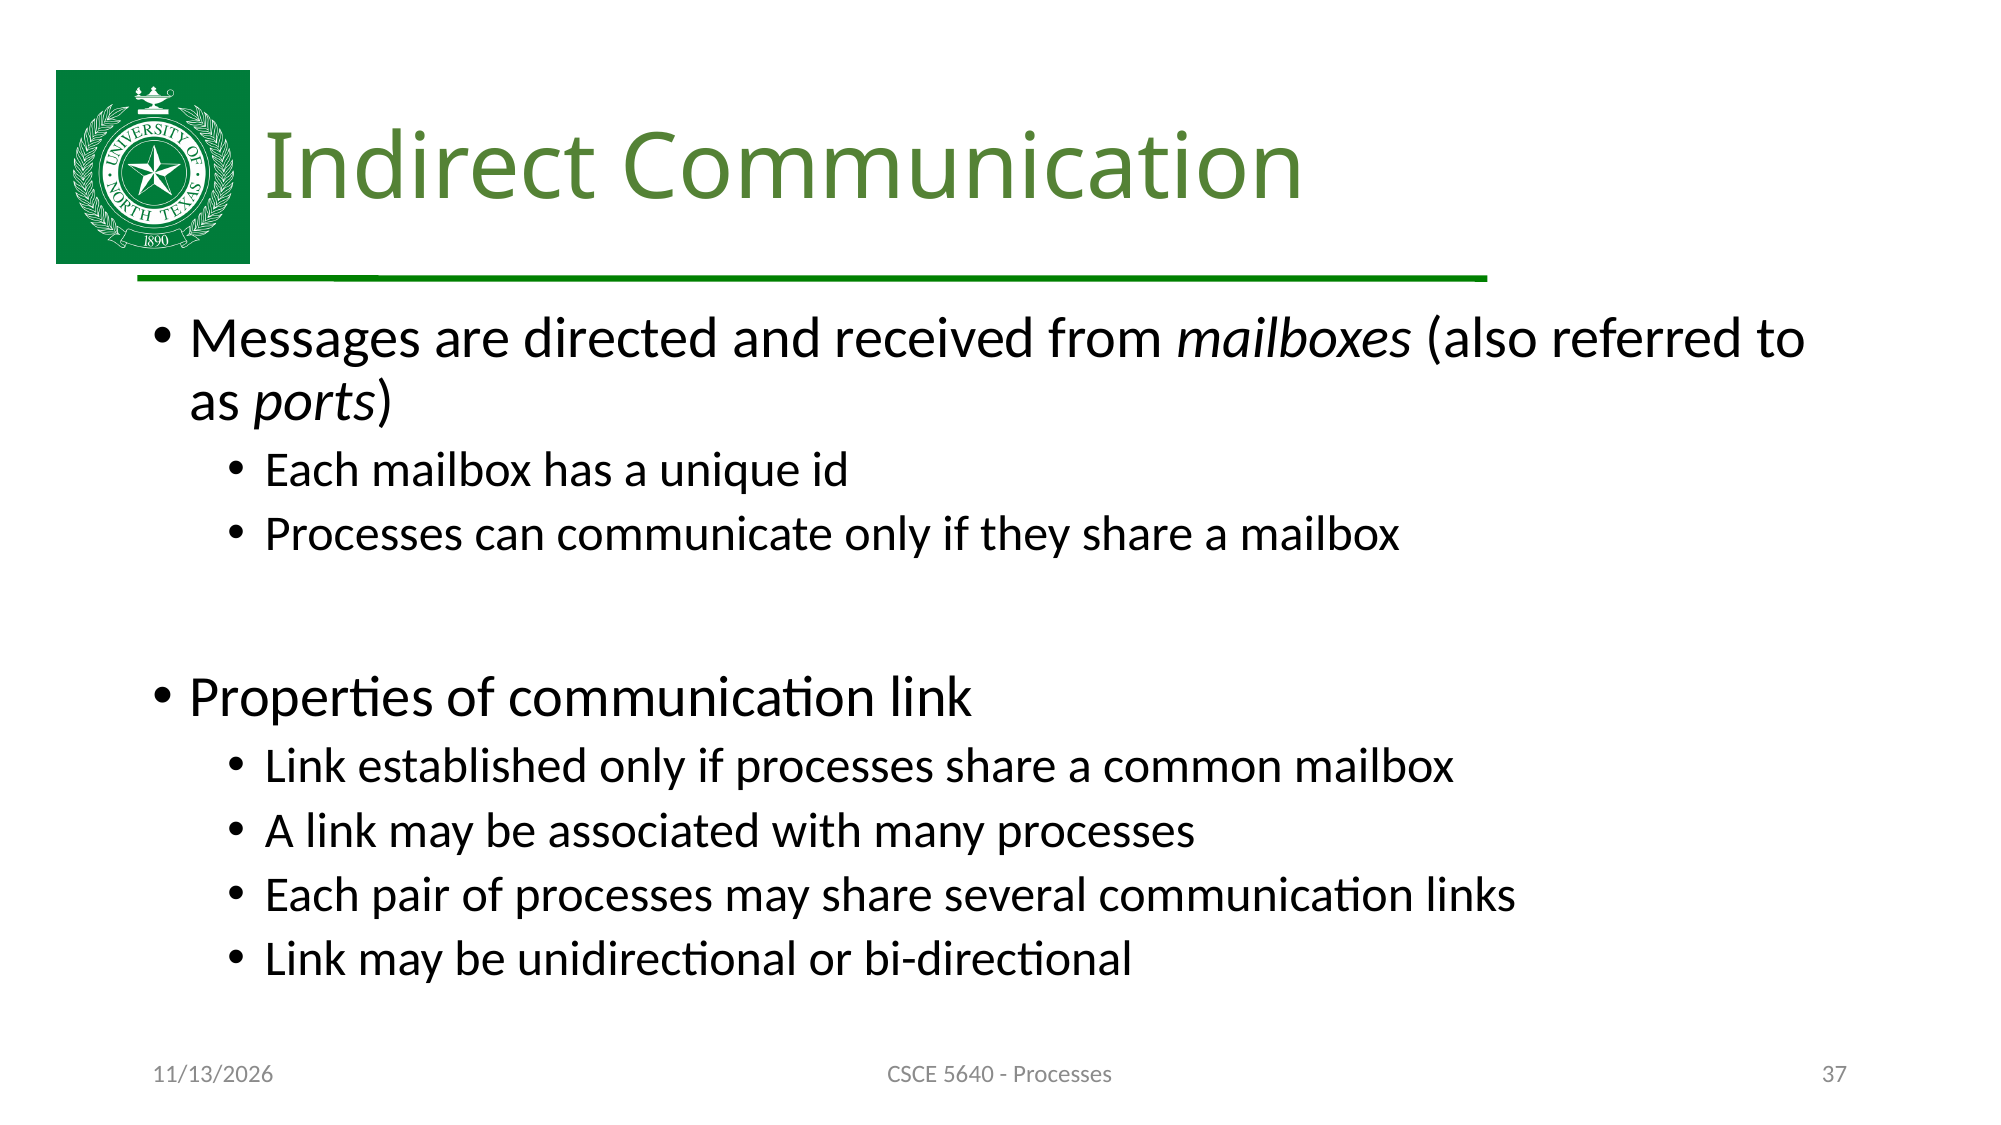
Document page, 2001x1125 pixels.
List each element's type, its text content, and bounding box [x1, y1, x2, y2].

slide_number 37 [1412, 1042, 1863, 1103]
picture [56, 70, 249, 264]
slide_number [137, 1042, 588, 1103]
title Indirect Communication [249, 59, 1863, 278]
list Messages are directed and received from mailboxes (also referred to as ports) Each mailbox has a unique id Processes can communicate only if they share a mailbox Properties of communication link Link established only if processes share a common mailbox A link may be associated with many processes Each pair of processes may share several communication links Link may be unidirectional or bi-directional [137, 299, 1863, 1014]
footer CSCE 5640 - Processes [662, 1042, 1338, 1103]
